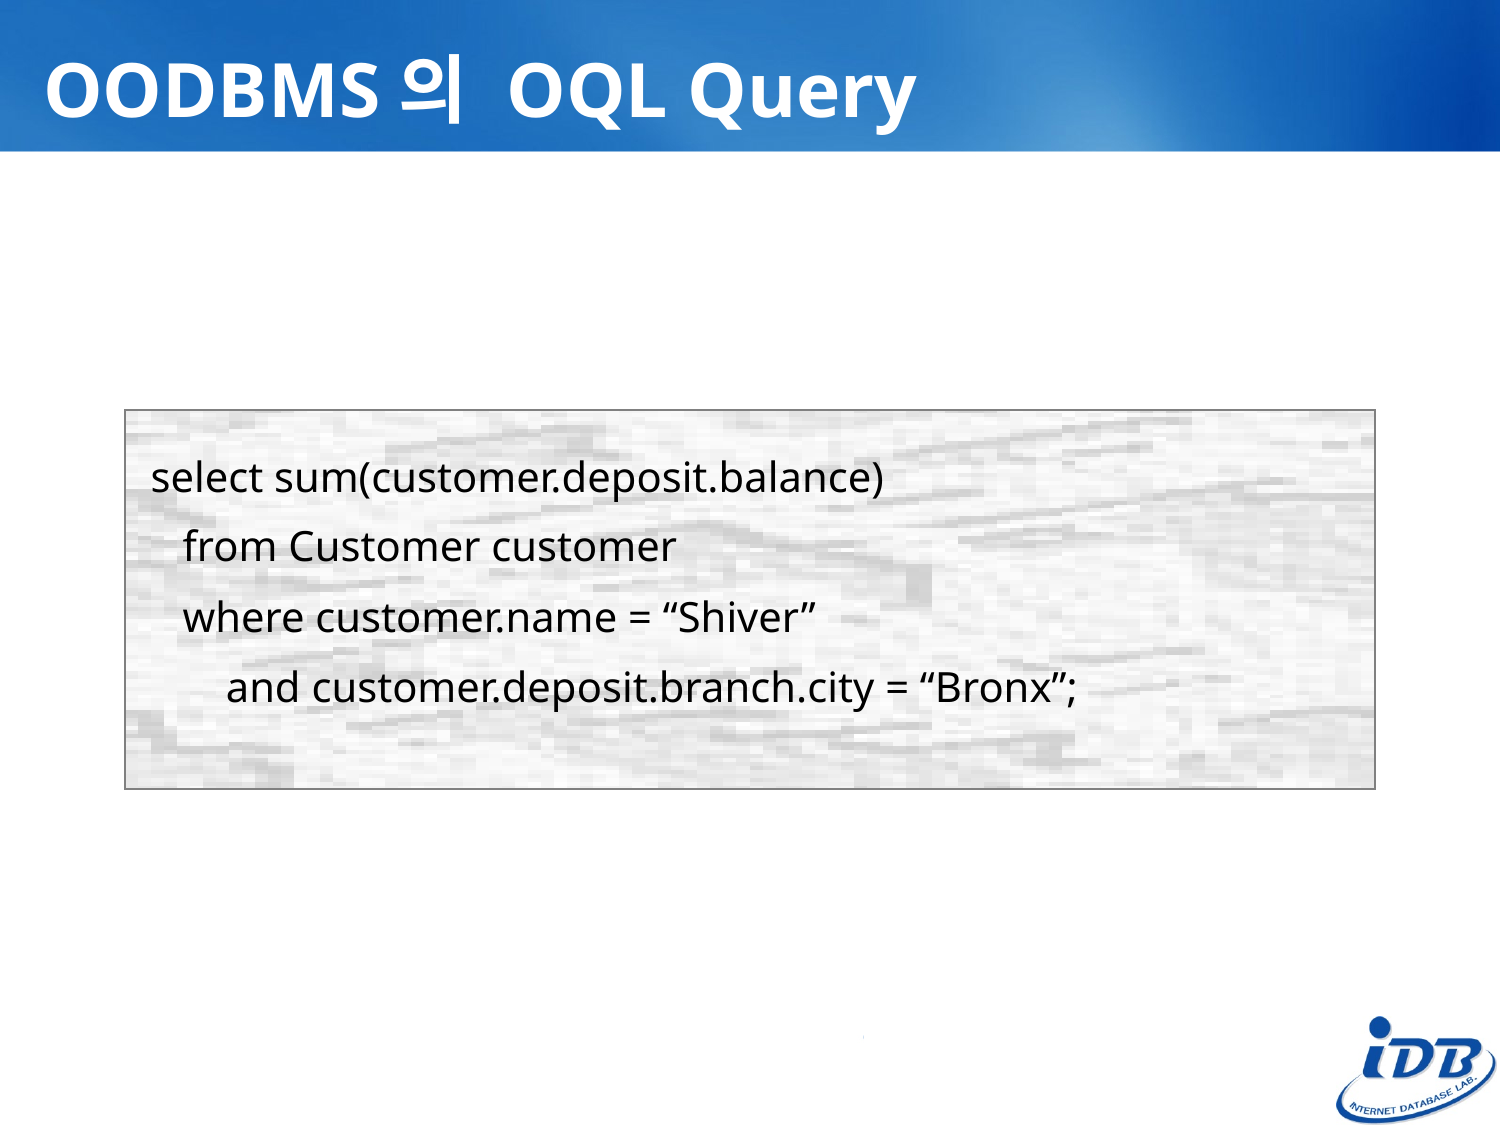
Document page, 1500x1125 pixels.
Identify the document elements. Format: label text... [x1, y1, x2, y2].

text_box select sum(customer.deposit.balance) from Customer customer where customer.name = “Shiver” and customer.deposit.branch.city = “Bronx”; [125, 410, 1375, 790]
title OODBMS의 OQL Query [28, 23, 1472, 153]
picture [0, 0, 1500, 1125]
